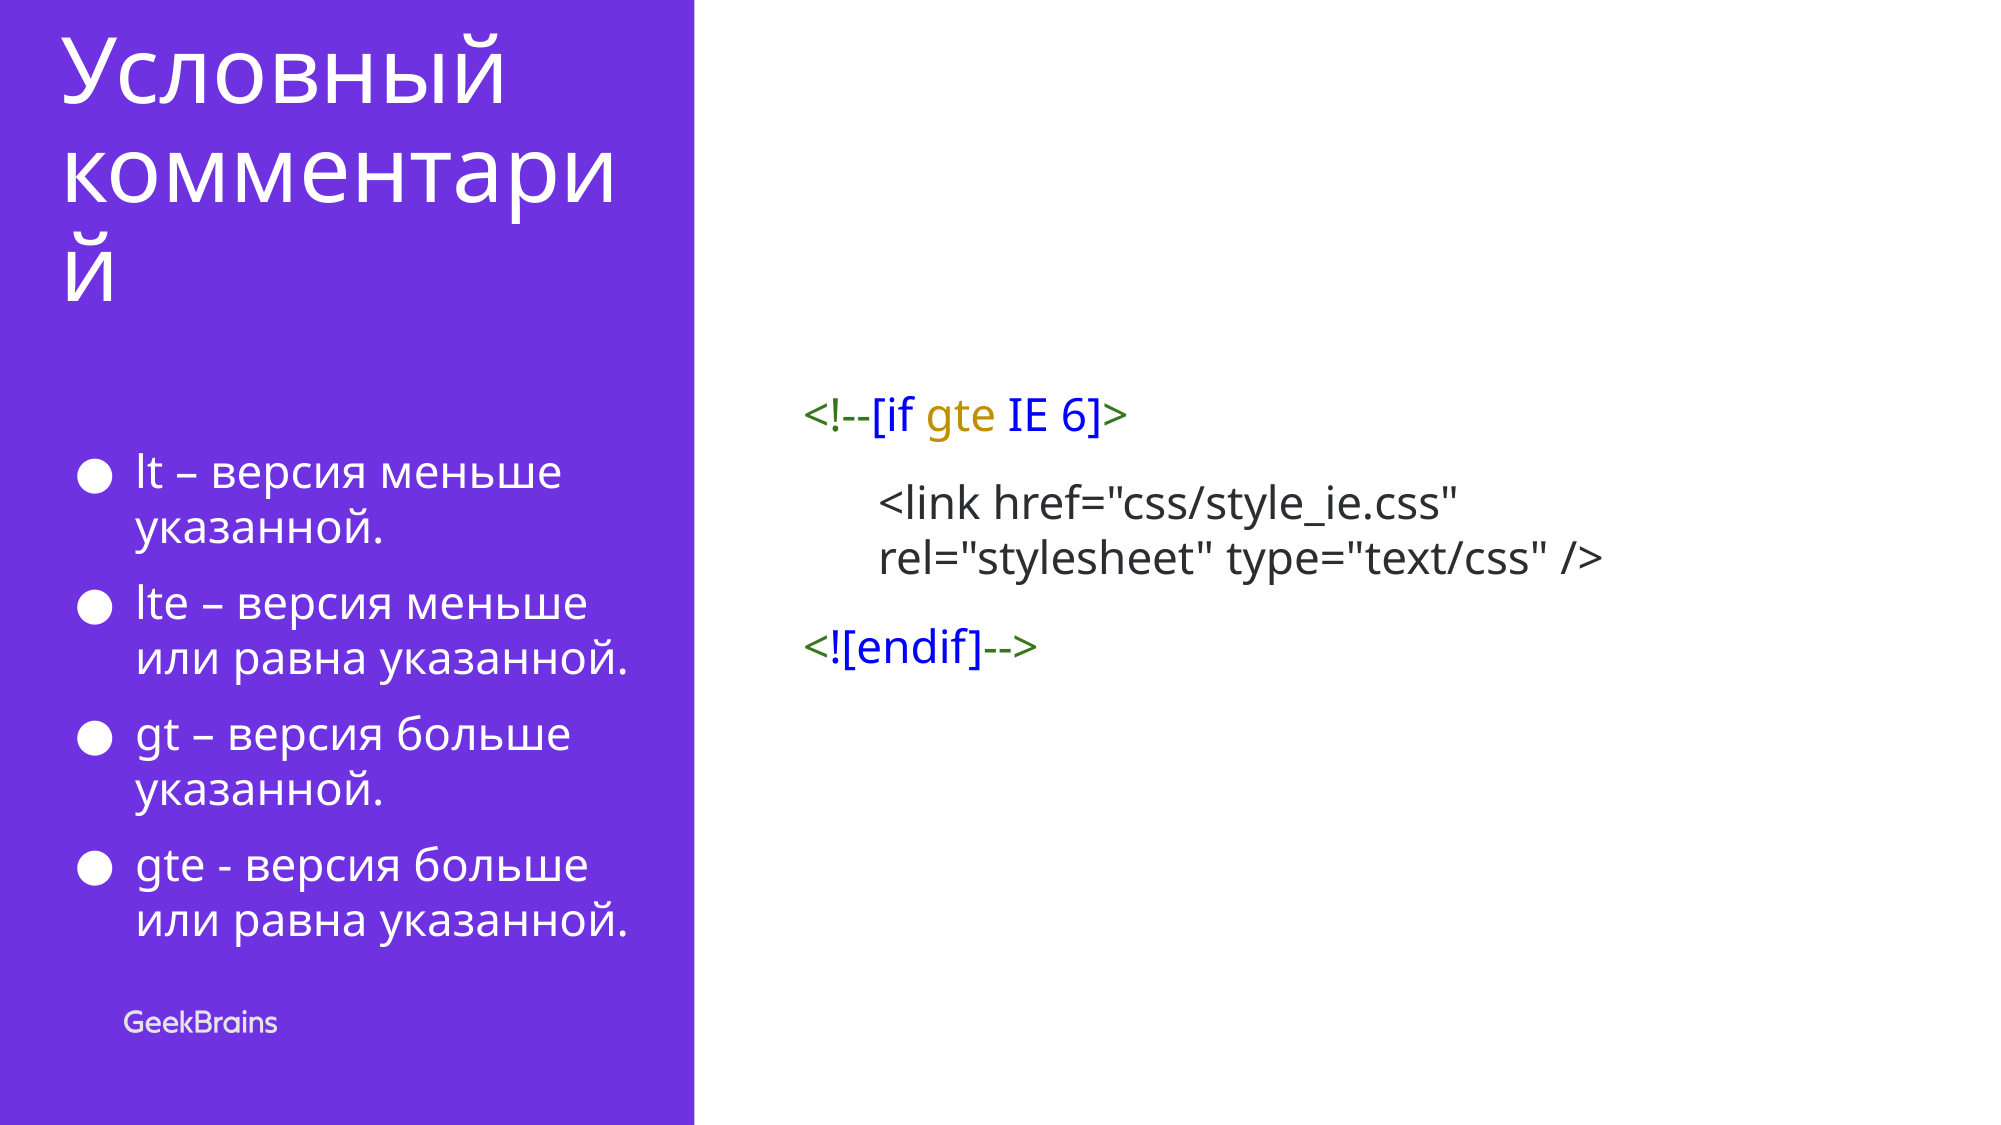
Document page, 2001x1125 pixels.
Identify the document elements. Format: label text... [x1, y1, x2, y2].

title lt – версия меньше указанной. lte – версия меньше или равна указанной. gt – версия больше указанной. gte - версия больше или равна указанной. [45, 414, 673, 954]
text_box <!--[if gte IE 6]> <link href="css/style_ie.css" rel="stylesheet" type="text/css" /> <![endif]--> [788, 370, 1807, 927]
picture [124, 1010, 277, 1033]
title Условный комментарий [45, 31, 673, 329]
